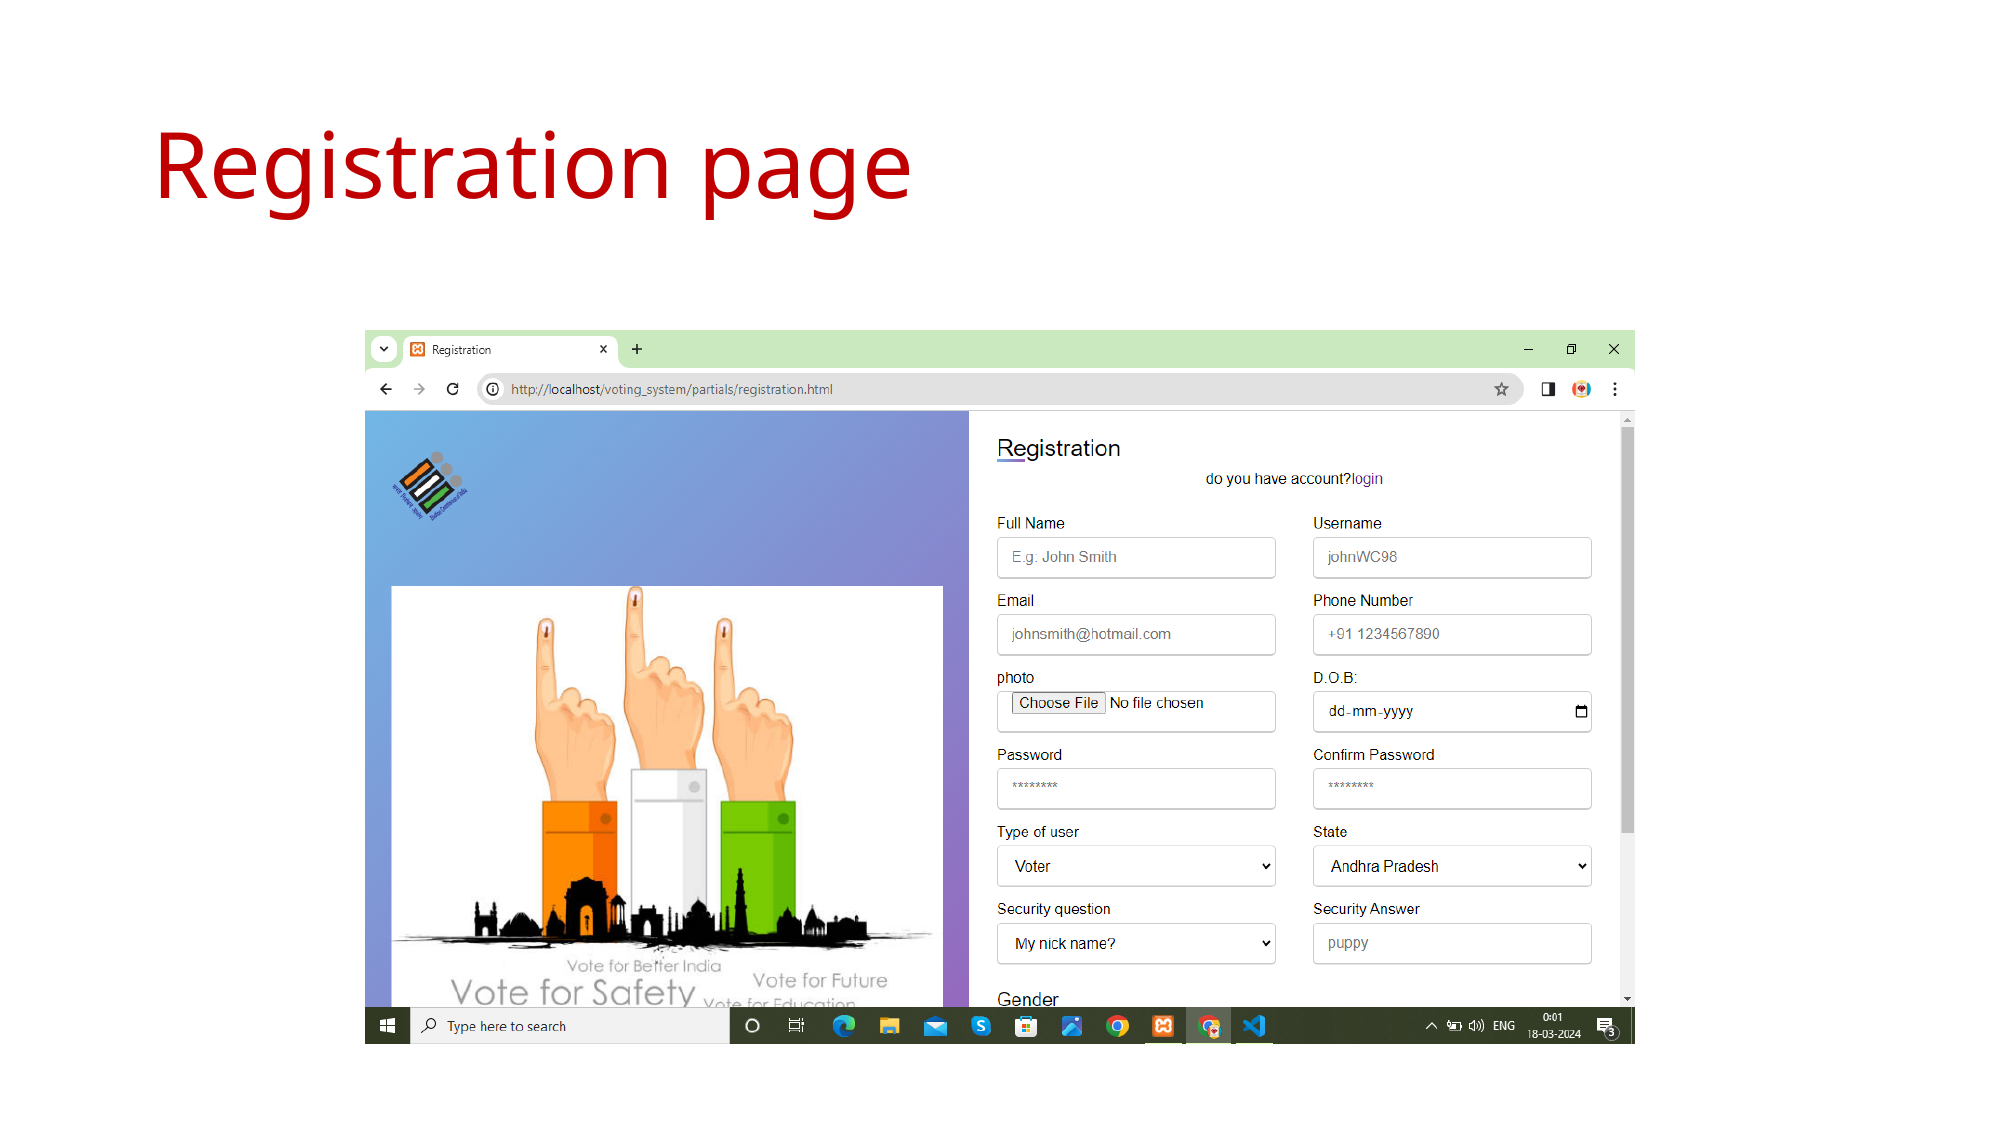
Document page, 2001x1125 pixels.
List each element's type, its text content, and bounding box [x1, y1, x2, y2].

title Registration page [137, 59, 1863, 278]
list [365, 330, 1635, 1045]
